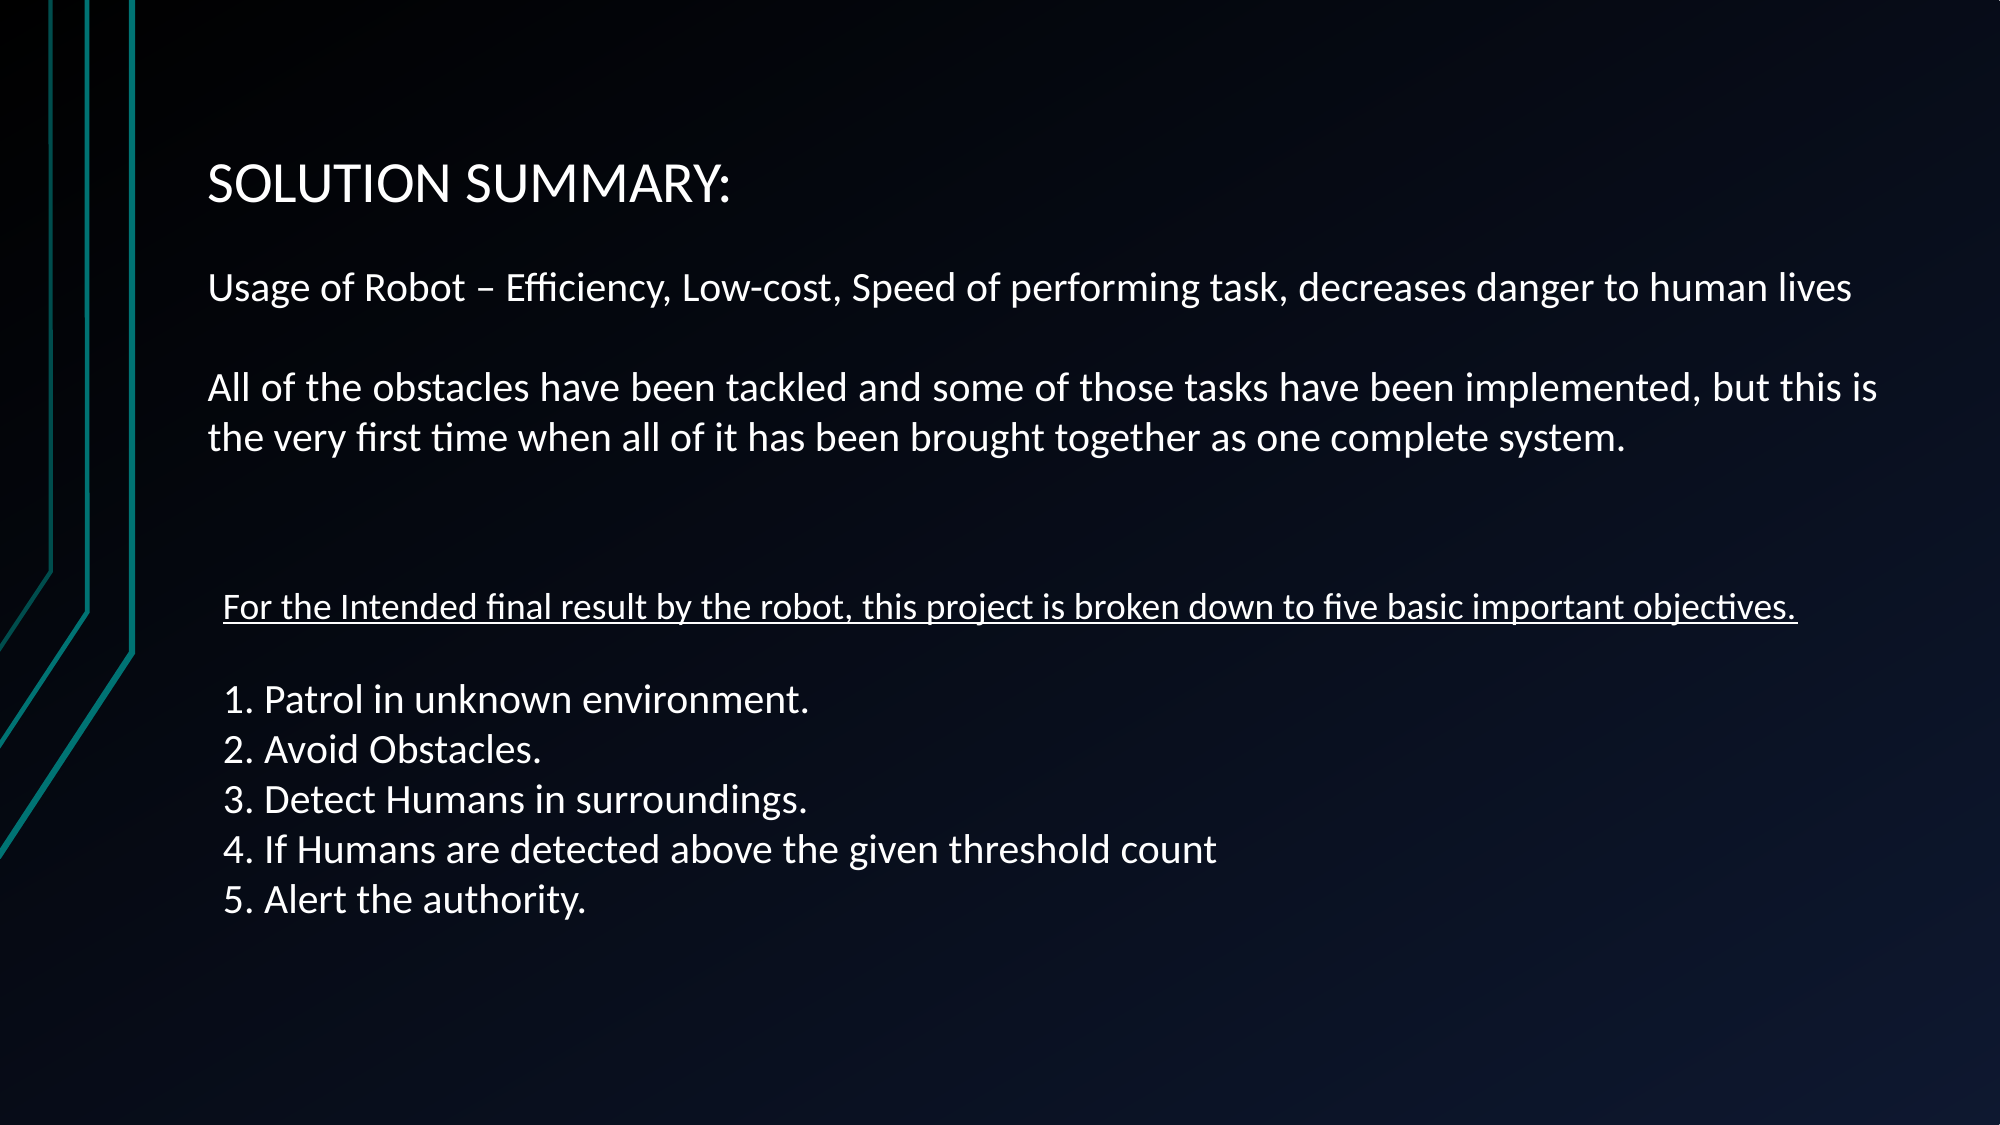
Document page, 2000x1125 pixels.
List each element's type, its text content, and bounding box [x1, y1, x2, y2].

text_box For the Intended final result by the robot, this project is broken down to five basic important objectives. 1. Patrol in unknown environment. 2. Avoid Obstacles. 3. Detect Humans in surroundings. 4. If Humans are detected above the given threshold count 5. Alert the authority. [208, 574, 1902, 1000]
text_box SOLUTION SUMMARY: Usage of Robot – Efficiency, Low-cost, Speed of performing task, decreases danger to human lives All of the obstacles have been tackled and some of those tasks have been implemented, but this is the very first time when all of it has been brought together as one complete system. [192, 137, 1894, 468]
